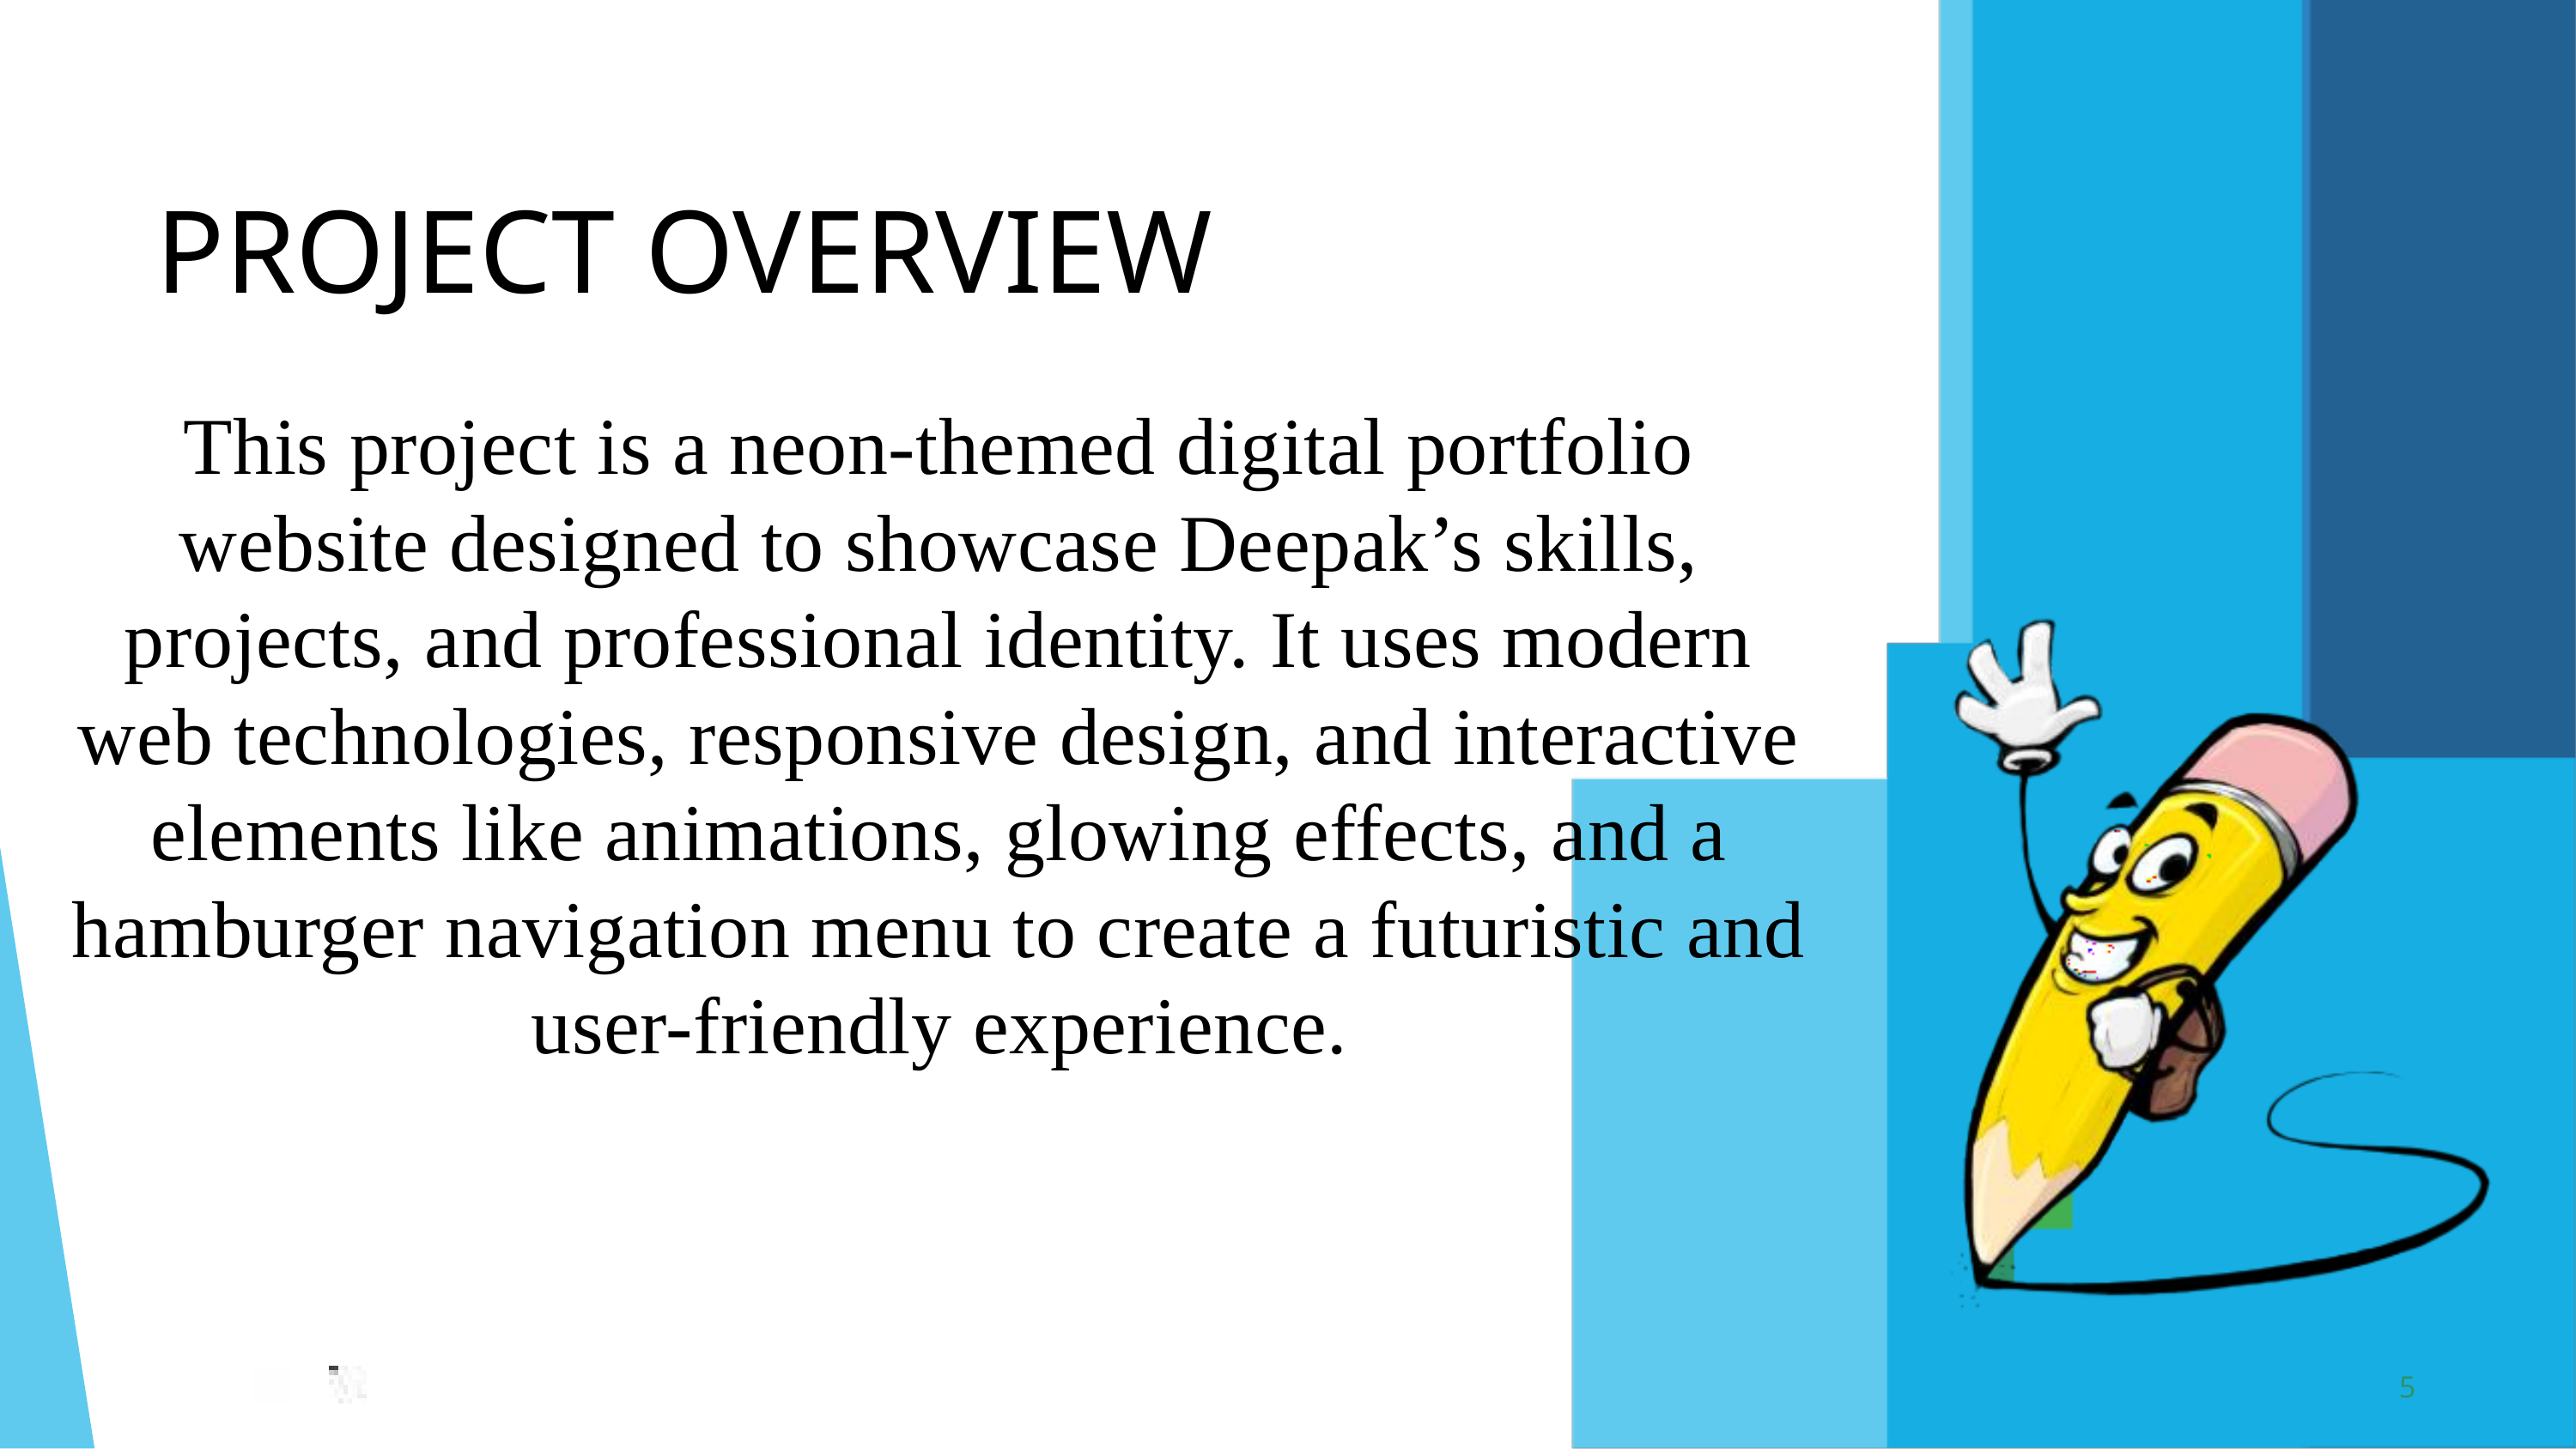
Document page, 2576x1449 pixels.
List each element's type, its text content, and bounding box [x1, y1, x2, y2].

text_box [0, 846, 95, 1449]
text_box [1829, 559, 2576, 1365]
text_box [1564, 0, 2576, 1449]
text_box This project is a neon-themed digital portfolio website designed to showcase Deepak’s skills, projects, and professional identity. It uses modern web technologies, responsive design, and interactive elements like animations, glowing effects, and a hamburger navigation menu to create a futuristic and user-friendly experience. [60, 394, 1820, 1070]
text_box 5 [2398, 1362, 2415, 1404]
text_box [143, 1366, 596, 1409]
text_box PROJECT OVERVIEW [155, 155, 1489, 316]
